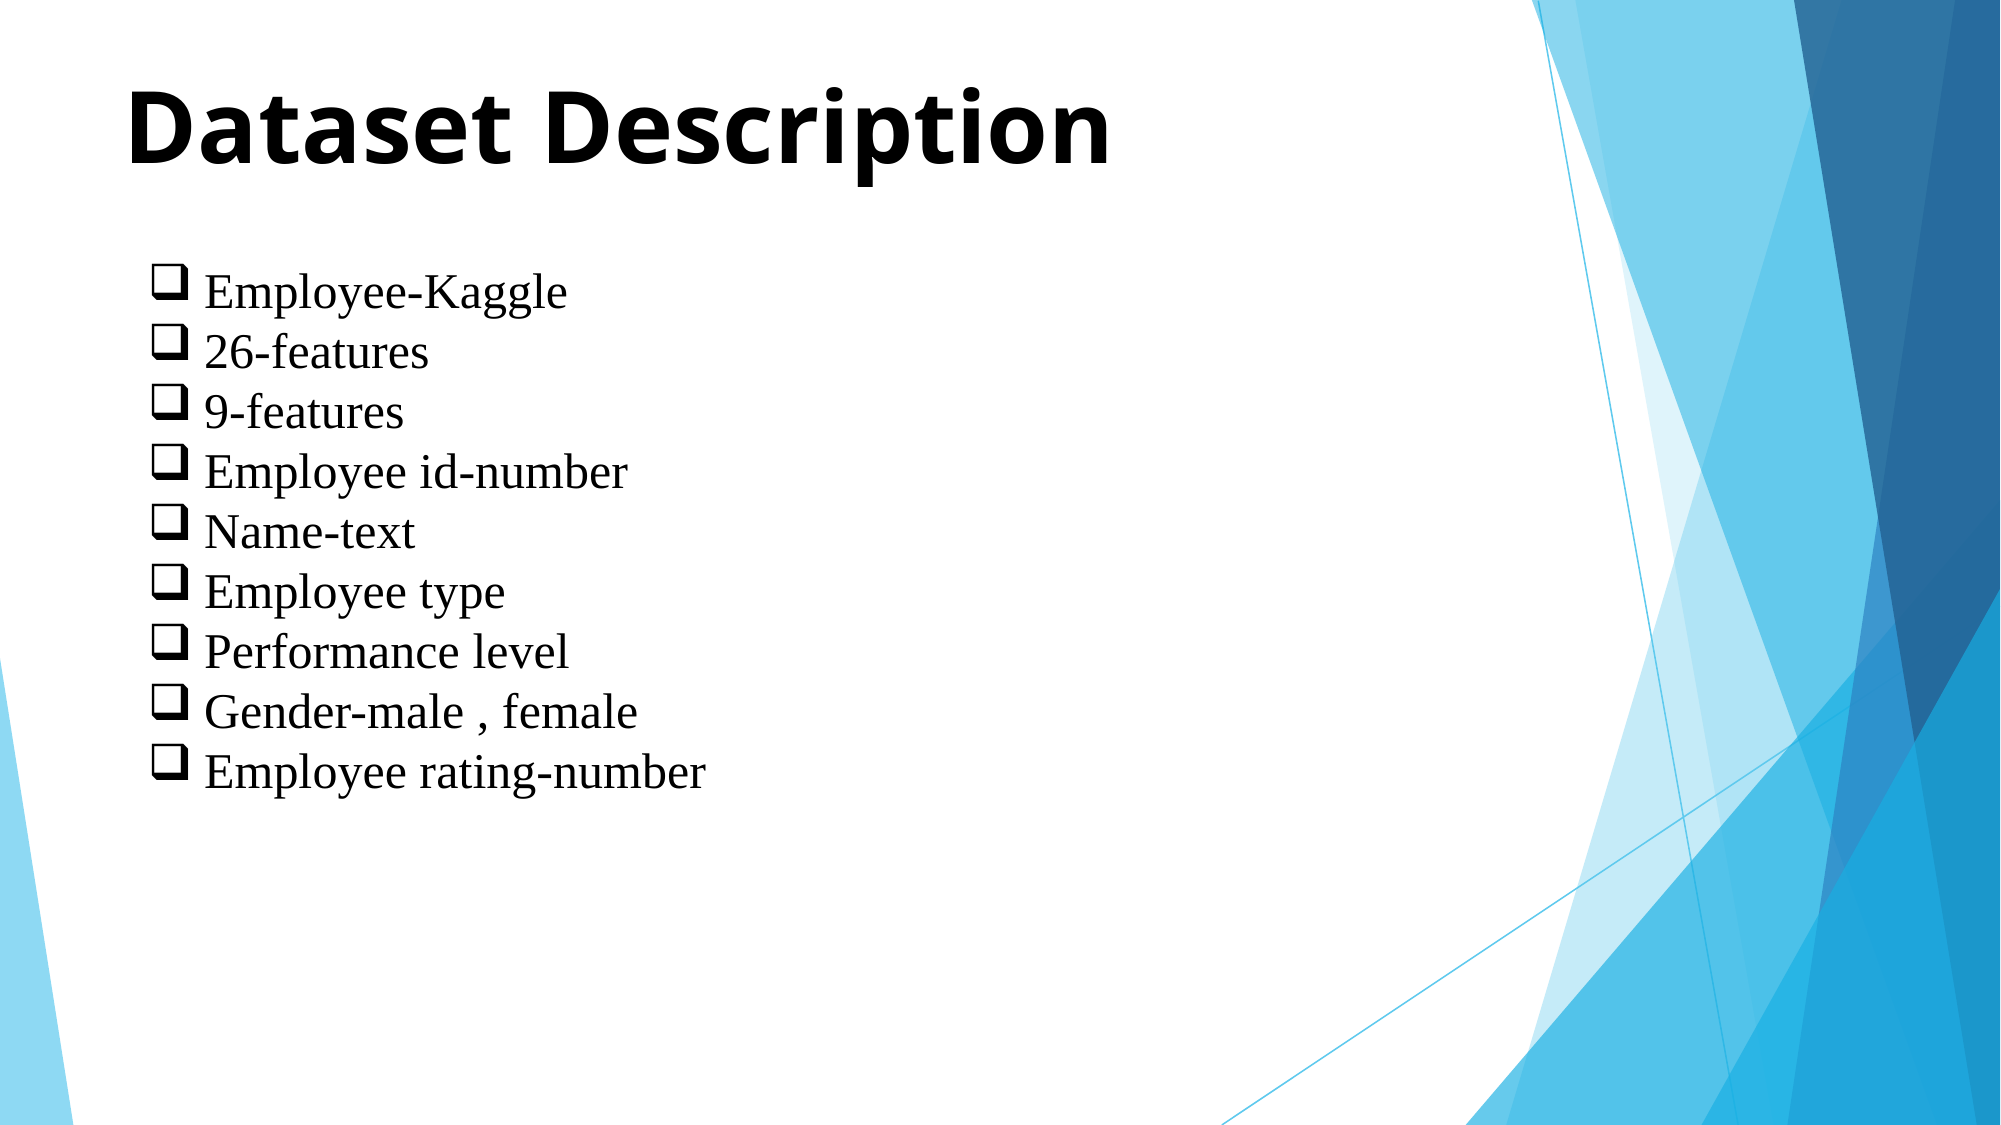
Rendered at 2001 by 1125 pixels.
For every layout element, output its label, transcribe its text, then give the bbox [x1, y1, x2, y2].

list Employee-Kaggle 26-features 9-features Employee id-number Name-text Employee type Performance level Gender-male , female Employee rating-number [147, 258, 1900, 850]
title Dataset Description [123, 63, 1877, 188]
